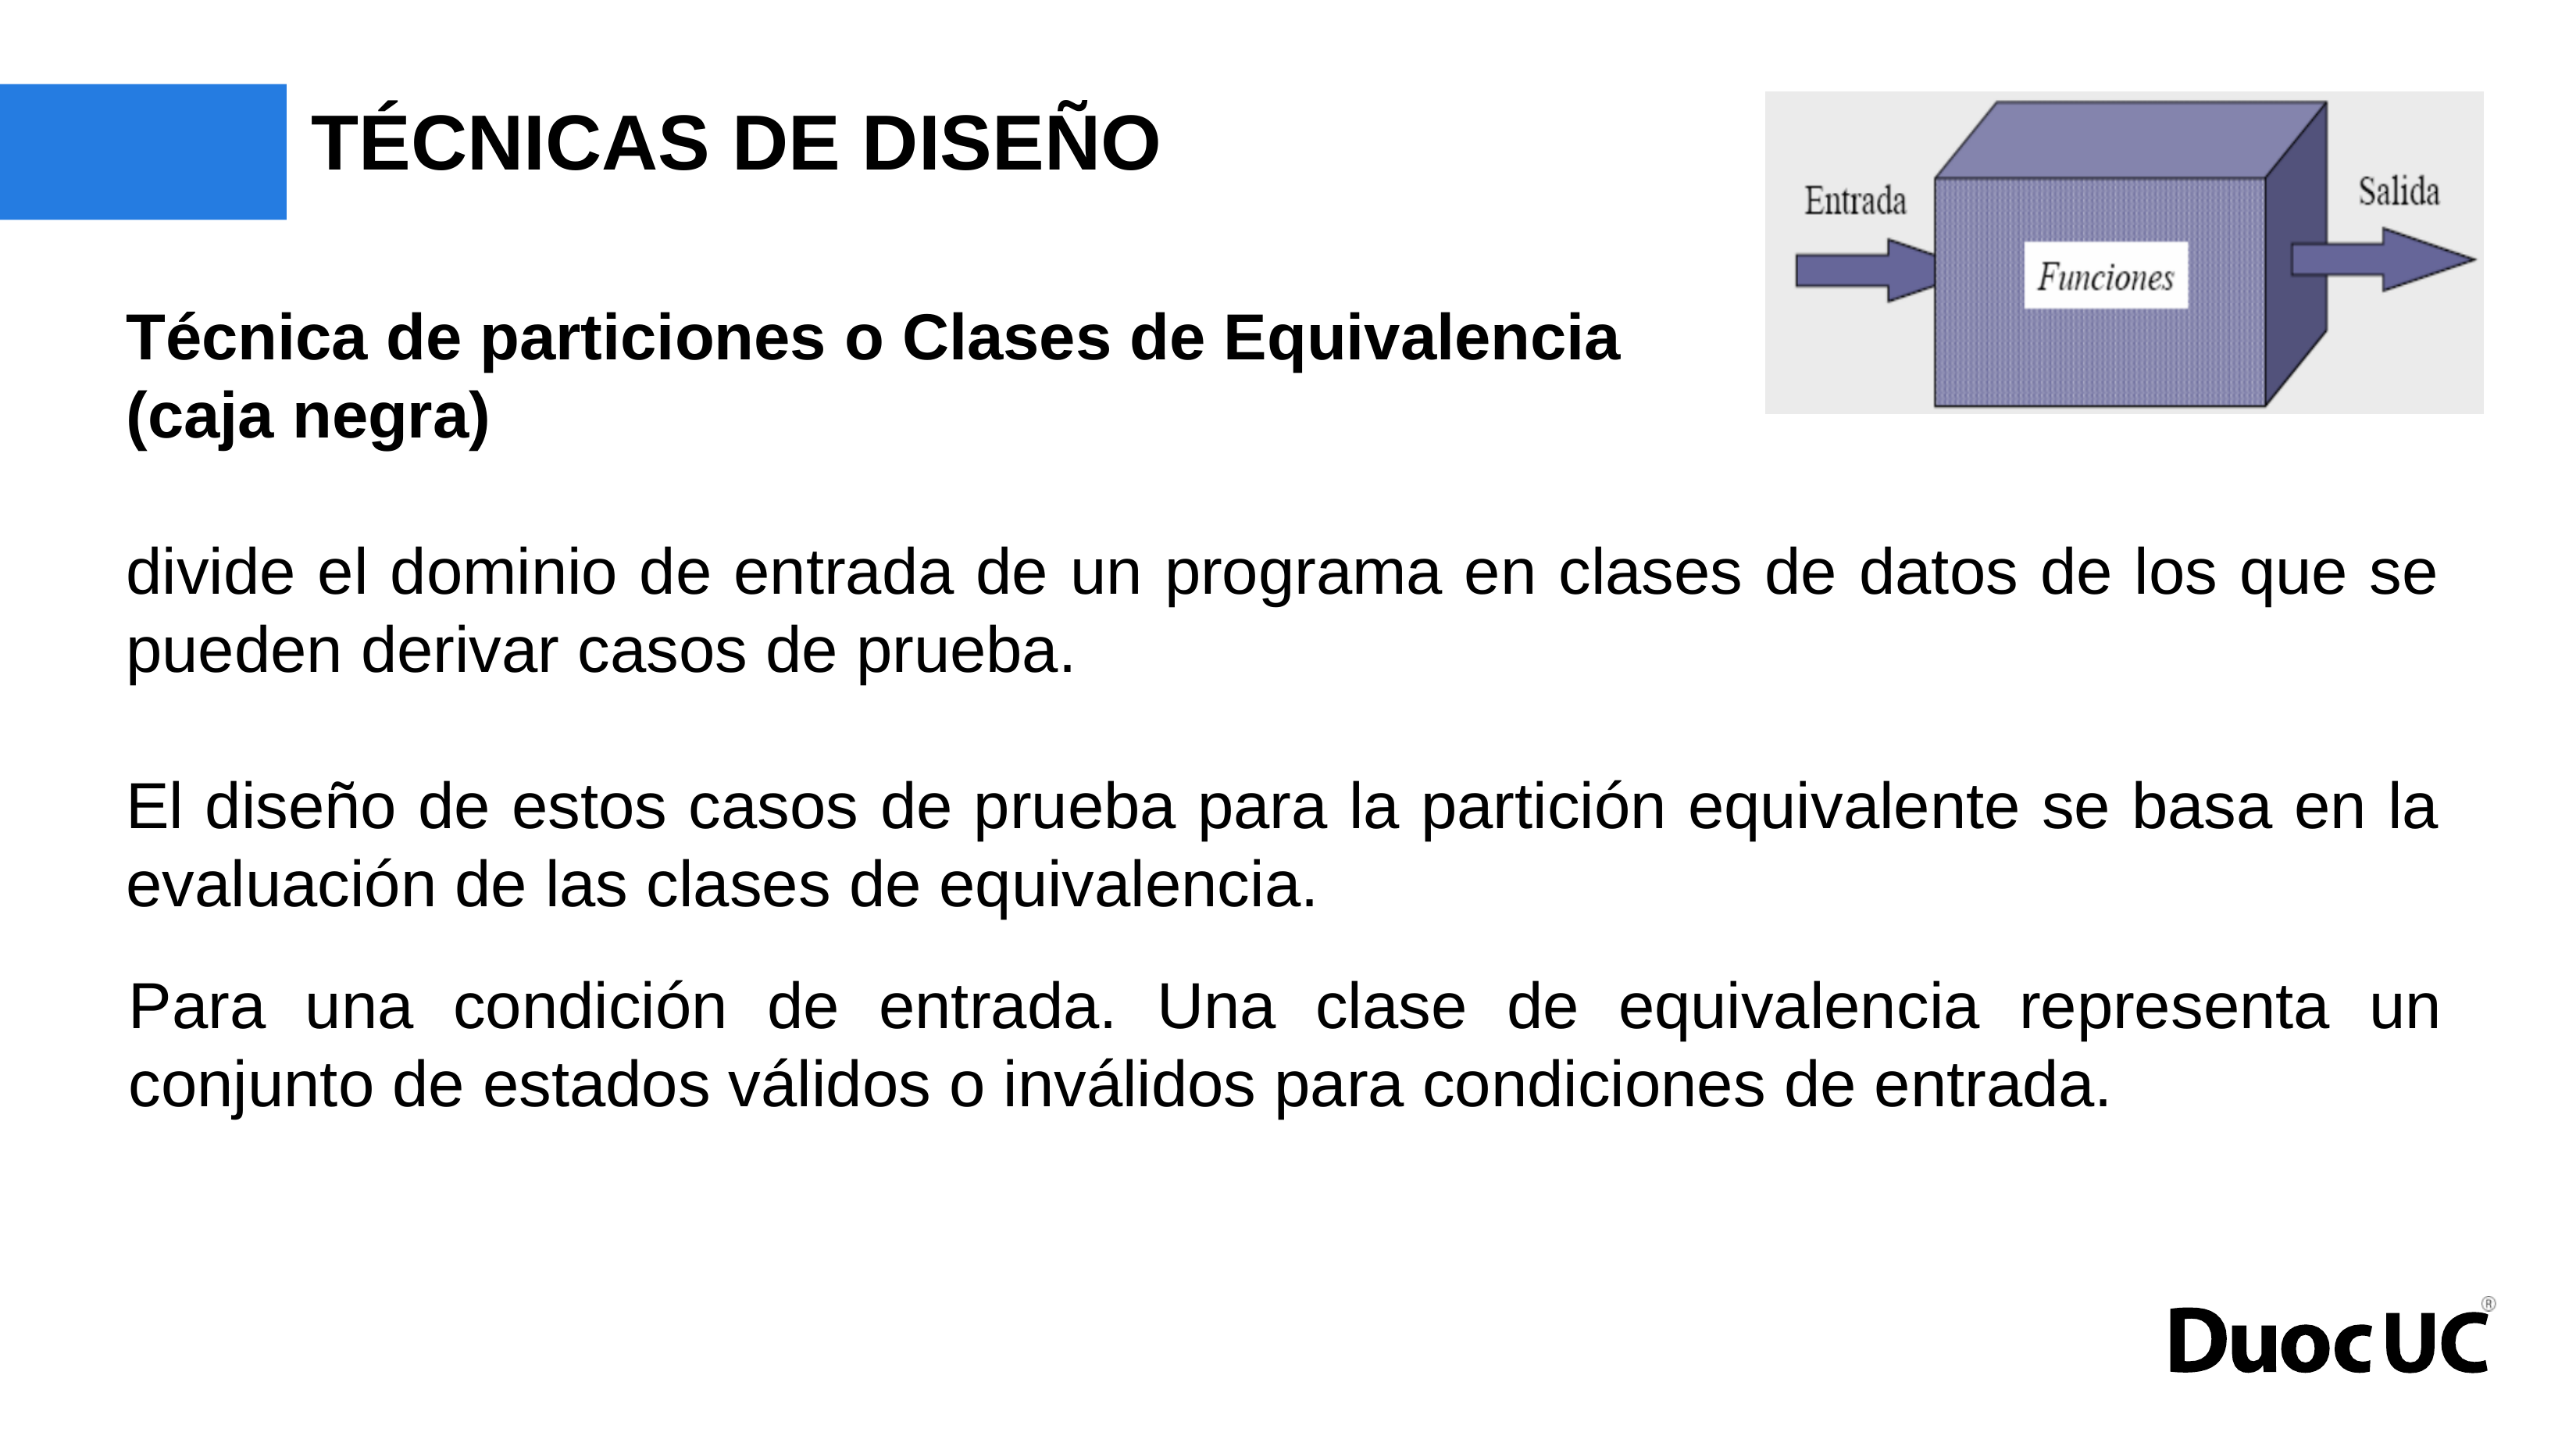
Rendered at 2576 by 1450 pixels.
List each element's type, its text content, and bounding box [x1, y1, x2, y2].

title TÉCNICAS DE DISEÑO [311, 91, 1764, 187]
picture [2481, 1296, 2496, 1312]
picture [1765, 91, 2485, 415]
text_box Para una condición de entrada. Una clase de equivalencia representa un conjunto de estados válidos o inválidos para condiciones de entrada. [128, 963, 2443, 1120]
title TÉCNICAS DE DISEÑO [2485, 91, 2489, 187]
text_box Técnica de particiones o Clases de Equivalencia (caja negra) divide el dominio de entrada de un programa en clases de datos de los que se pueden derivar casos de prueba. El diseño de estos casos de prueba para la partición equivalente se basa en la evaluación de las clases de equivalencia. [126, 295, 2440, 920]
